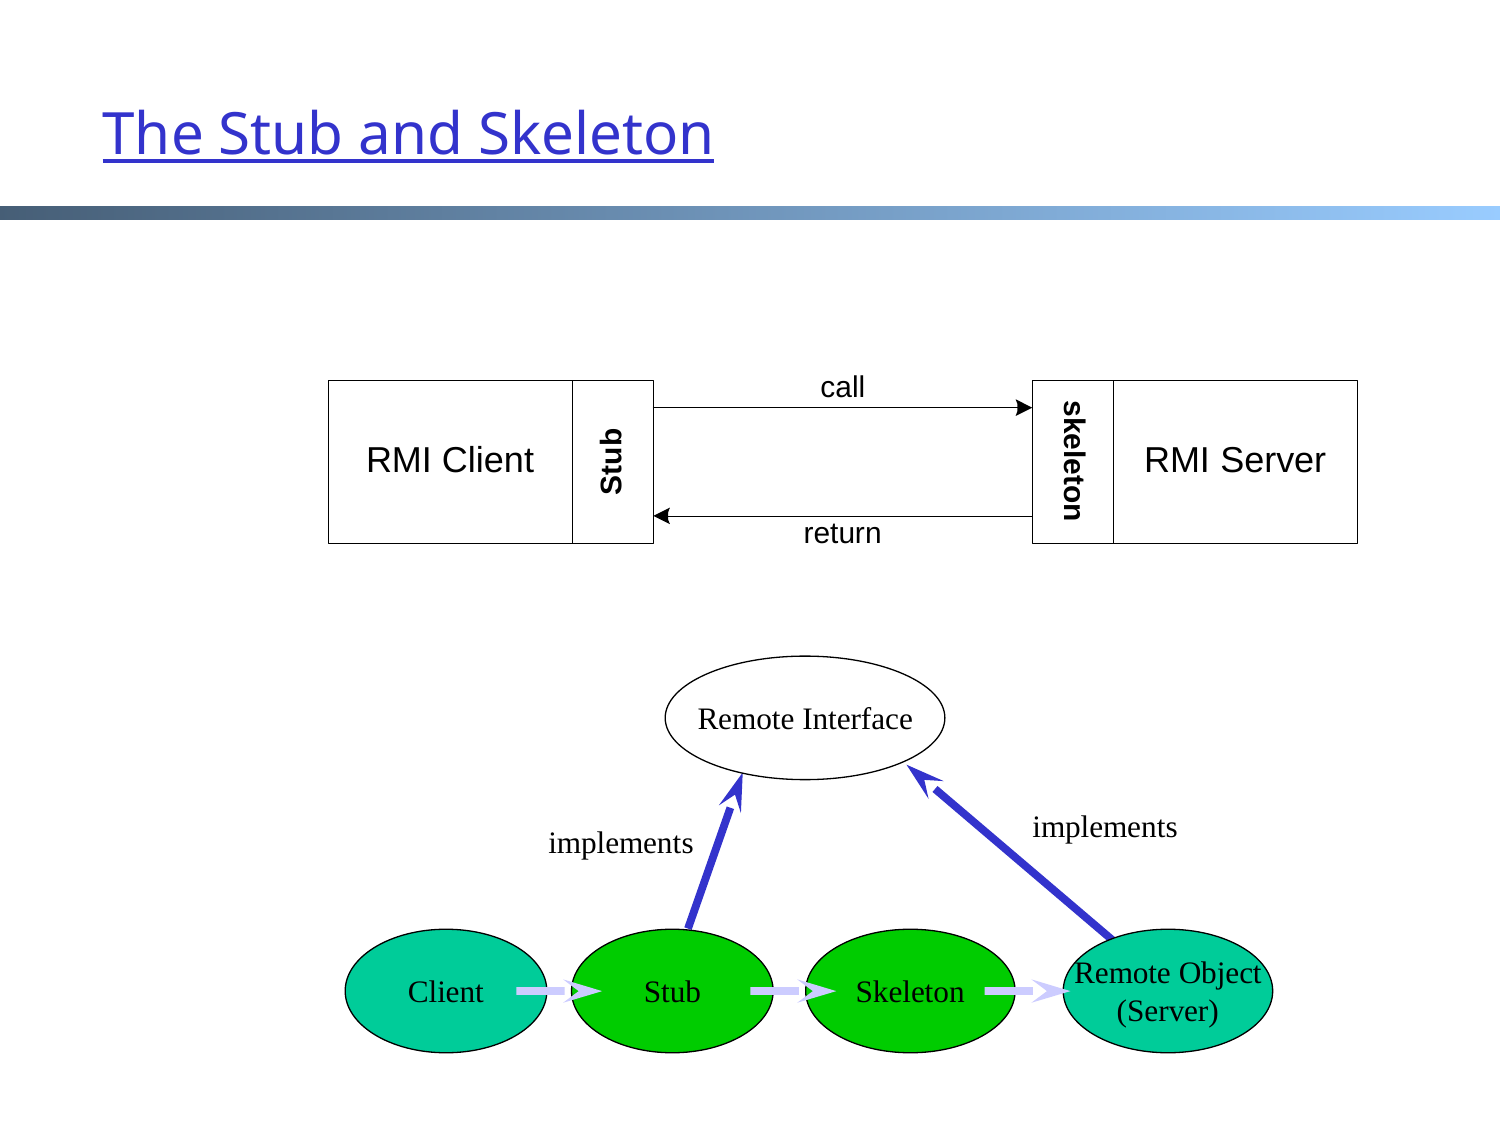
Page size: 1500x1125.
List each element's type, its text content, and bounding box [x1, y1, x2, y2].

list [344, 655, 1275, 1055]
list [324, 349, 1360, 574]
title The Stub and Skeleton [87, 37, 1363, 226]
